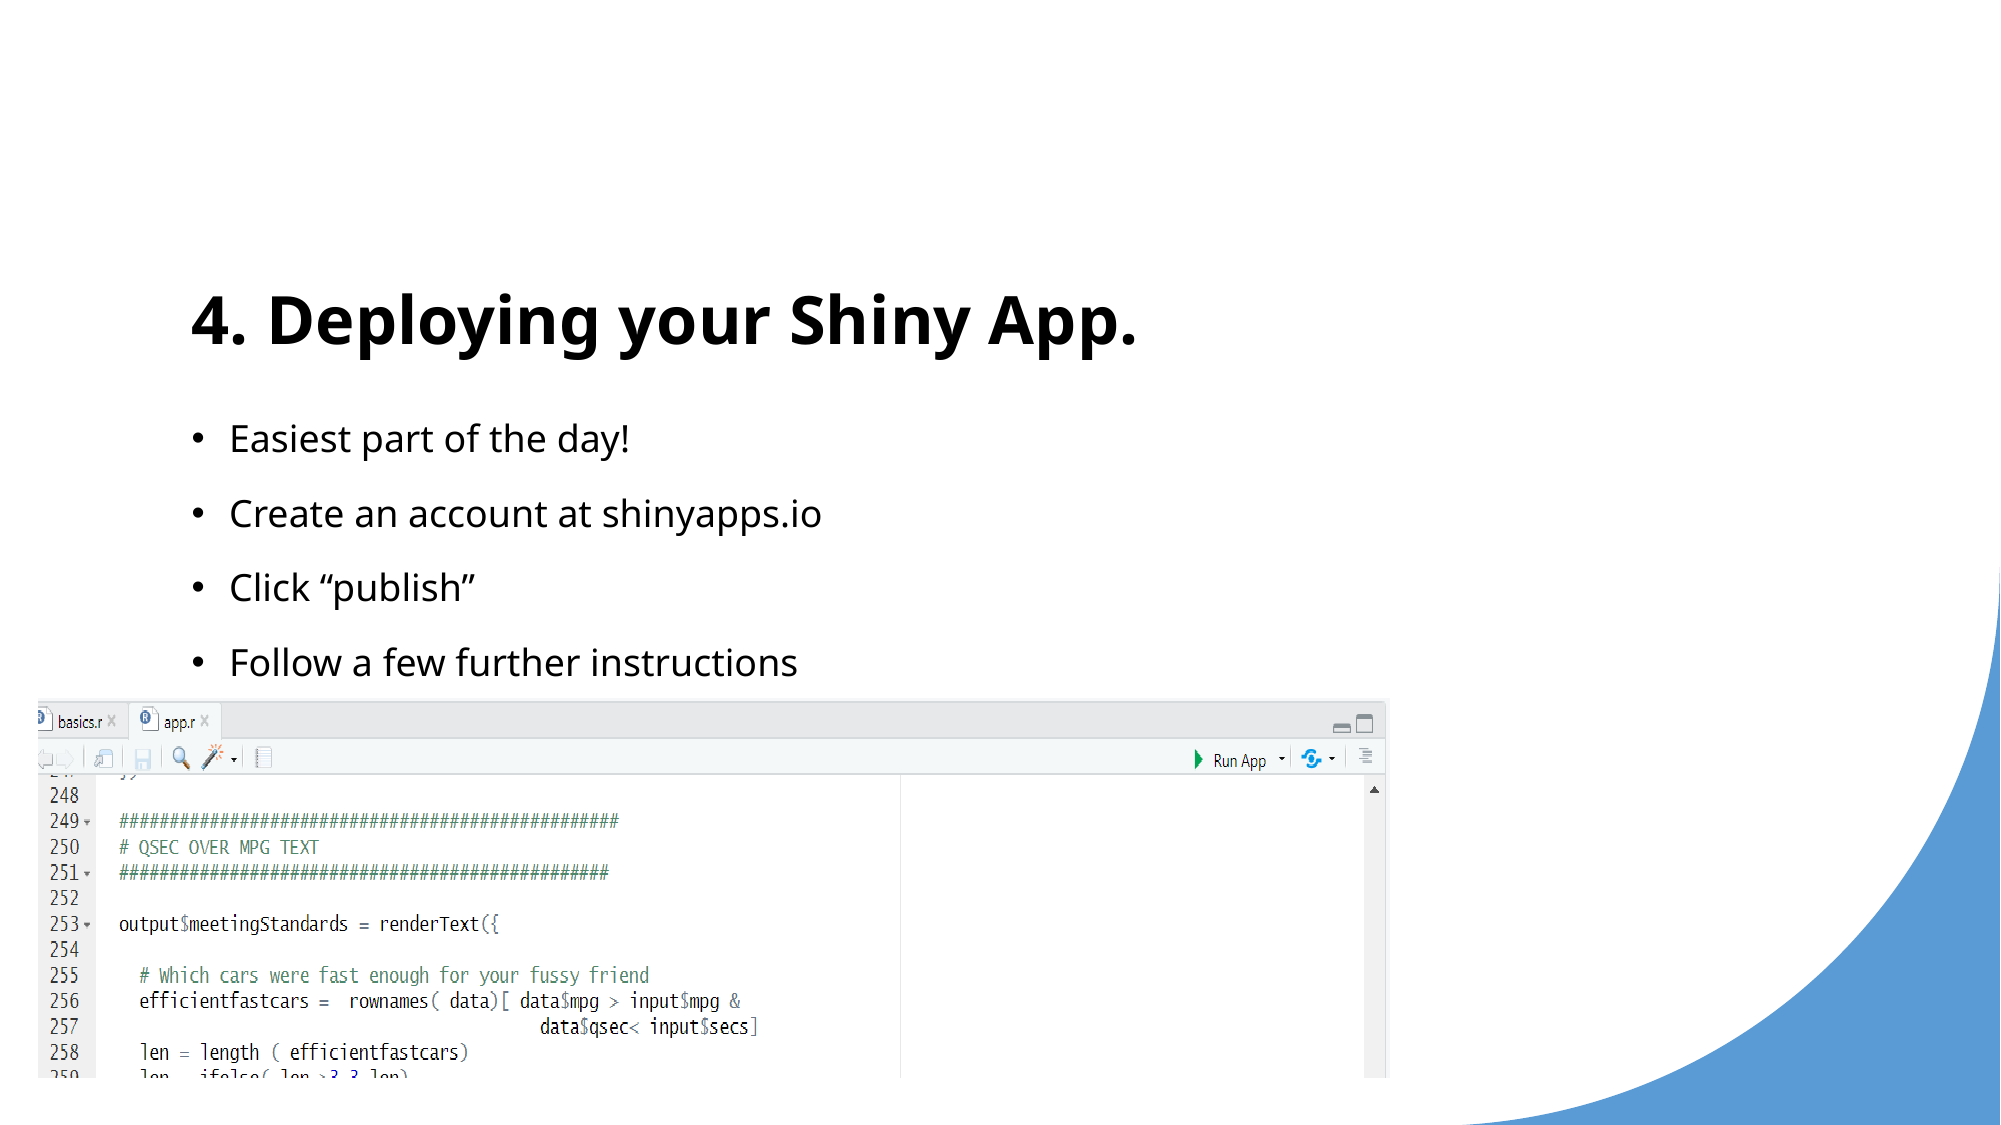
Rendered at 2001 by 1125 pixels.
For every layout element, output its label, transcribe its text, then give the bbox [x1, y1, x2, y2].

title 4. Deploying your Shiny App. [176, 118, 1809, 366]
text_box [526, 579, 1365, 814]
list Easiest part of the day! Create an account at shinyapps.io Click “publish” Follow a few further instructions [176, 398, 1809, 975]
picture [38, 698, 1390, 1078]
